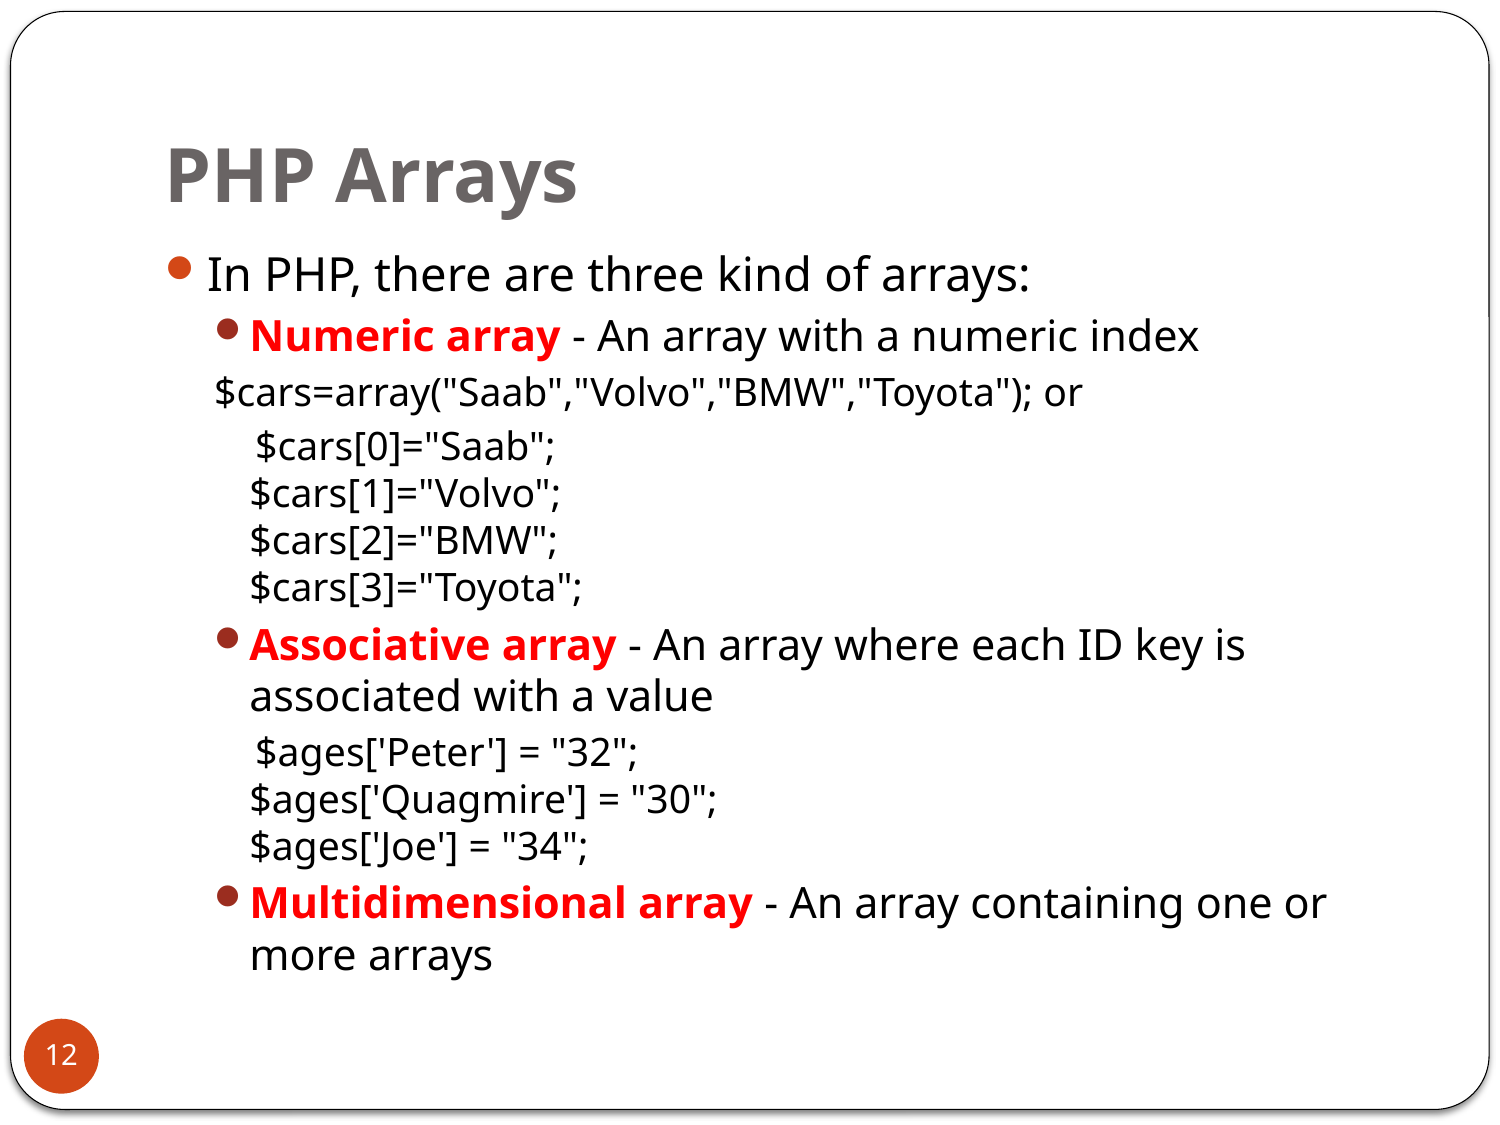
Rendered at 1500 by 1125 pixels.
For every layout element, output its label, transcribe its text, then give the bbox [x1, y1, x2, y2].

list In PHP, there are three kind of arrays: Numeric array - An array with a numeric index $cars=array("Saab","Volvo","BMW","Toyota"); or $cars[0]="Saab"; $cars[1]="Volvo"; $cars[2]="BMW"; $cars[3]="Toyota"; Associative array - An array where each ID key is associated with a value $ages['Peter'] = "32"; $ages['Quagmire'] = "30"; $ages['Joe'] = "34"; Multidimensional array - An array containing one or more arrays [150, 237, 1425, 988]
slide_number 12 [23, 1018, 99, 1094]
title PHP Arrays [150, 45, 1425, 233]
